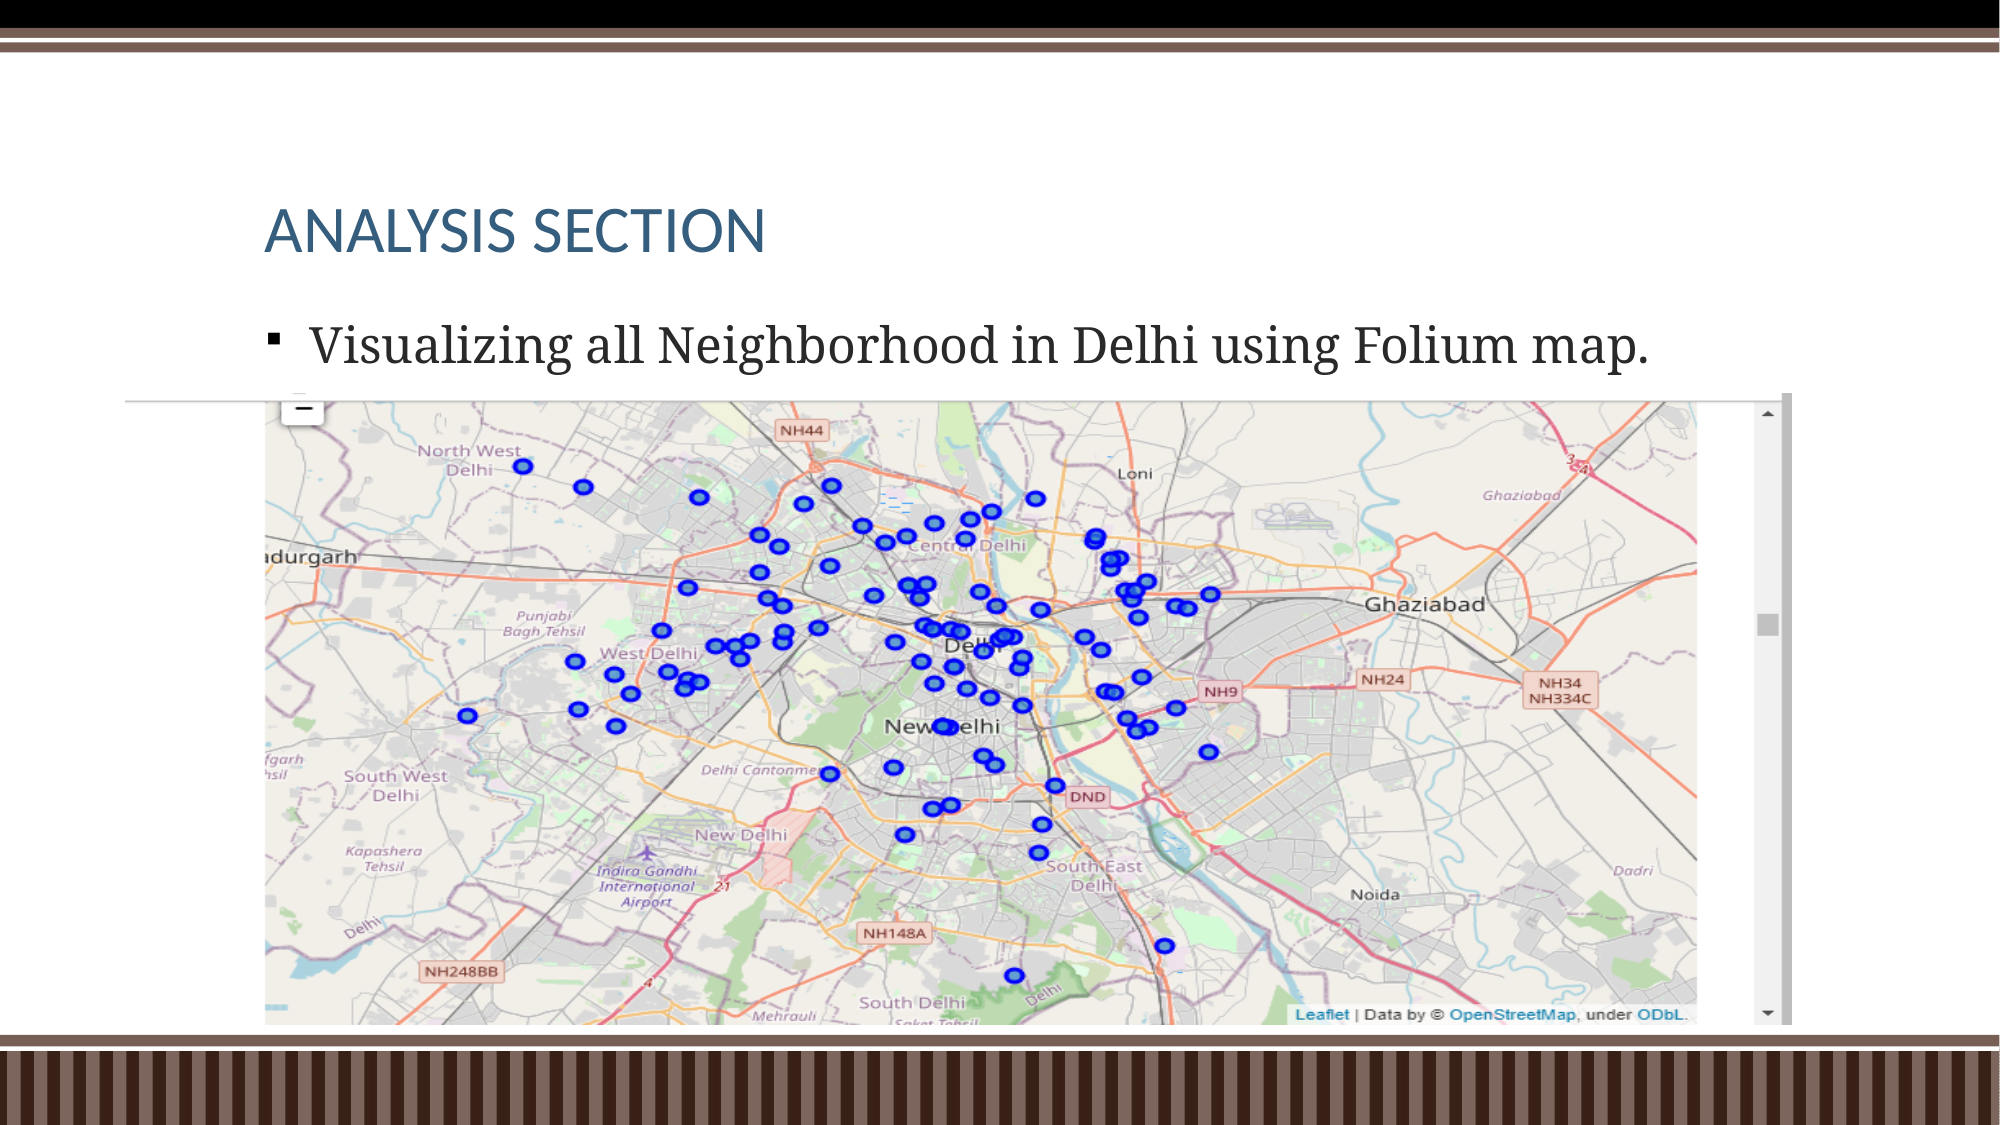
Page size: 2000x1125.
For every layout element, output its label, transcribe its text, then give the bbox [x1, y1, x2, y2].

list Visualizing all Neighborhood in Delhi using Folium map. [249, 312, 1750, 393]
title ANALYSIS SECTION [249, 99, 1750, 275]
picture [125, 393, 1792, 1025]
